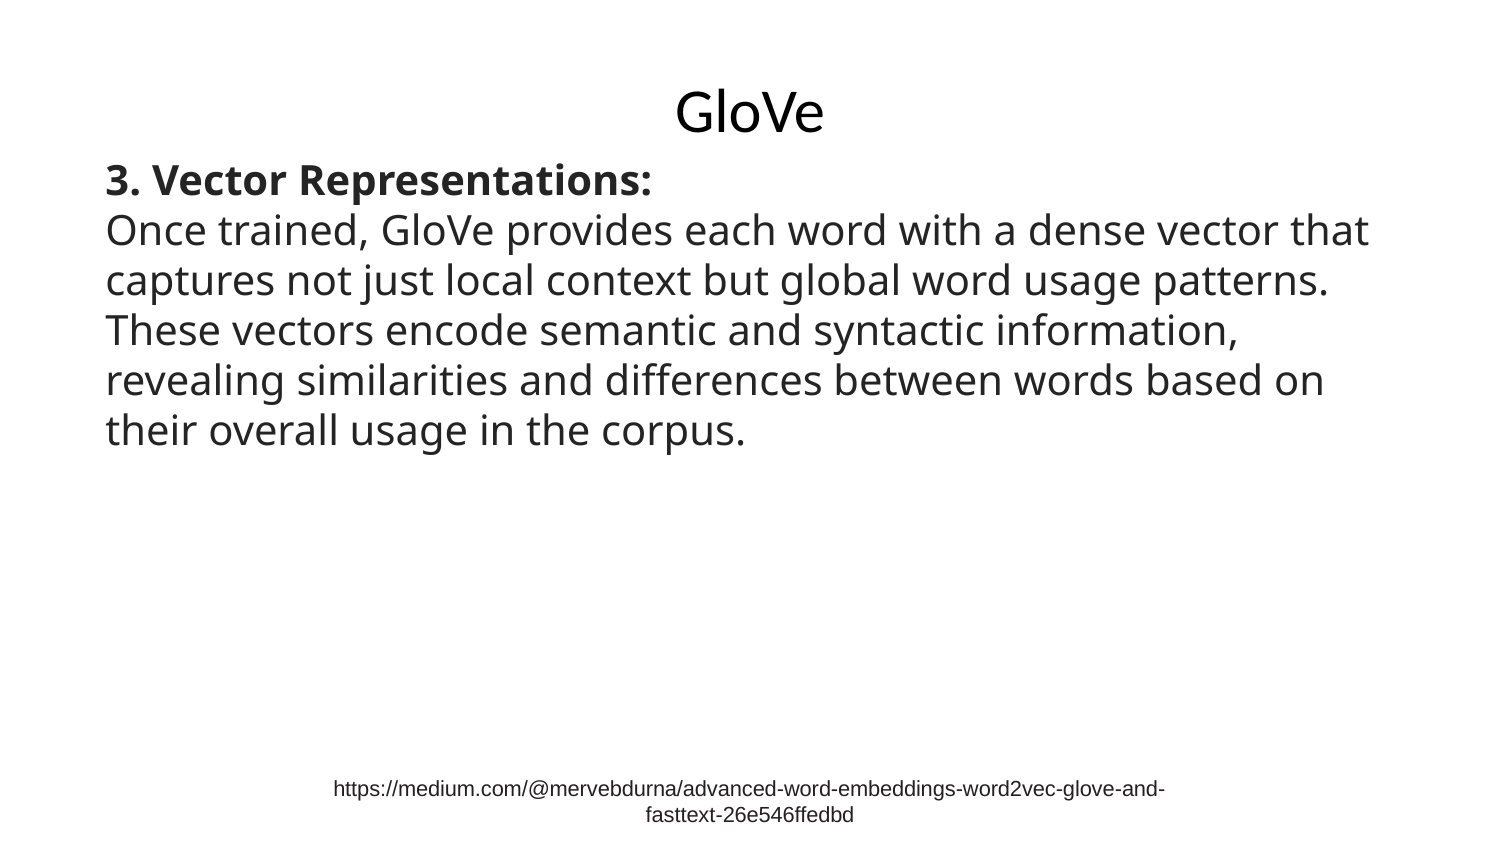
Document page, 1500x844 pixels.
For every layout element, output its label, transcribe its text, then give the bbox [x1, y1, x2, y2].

text_box https://medium.com/@mervebdurna/advanced-word-embeddings-word2vec-glove-and-fasttext-26e546ffedbd [317, 767, 1183, 835]
title GloVe [75, 67, 1425, 147]
text_box 3. Vector Representations: Once trained, GloVe provides each word with a dense vector that captures not just local context but global word usage patterns. These vectors encode semantic and syntactic information, revealing similarities and differences between words based on their overall usage in the corpus. [90, 146, 1410, 462]
